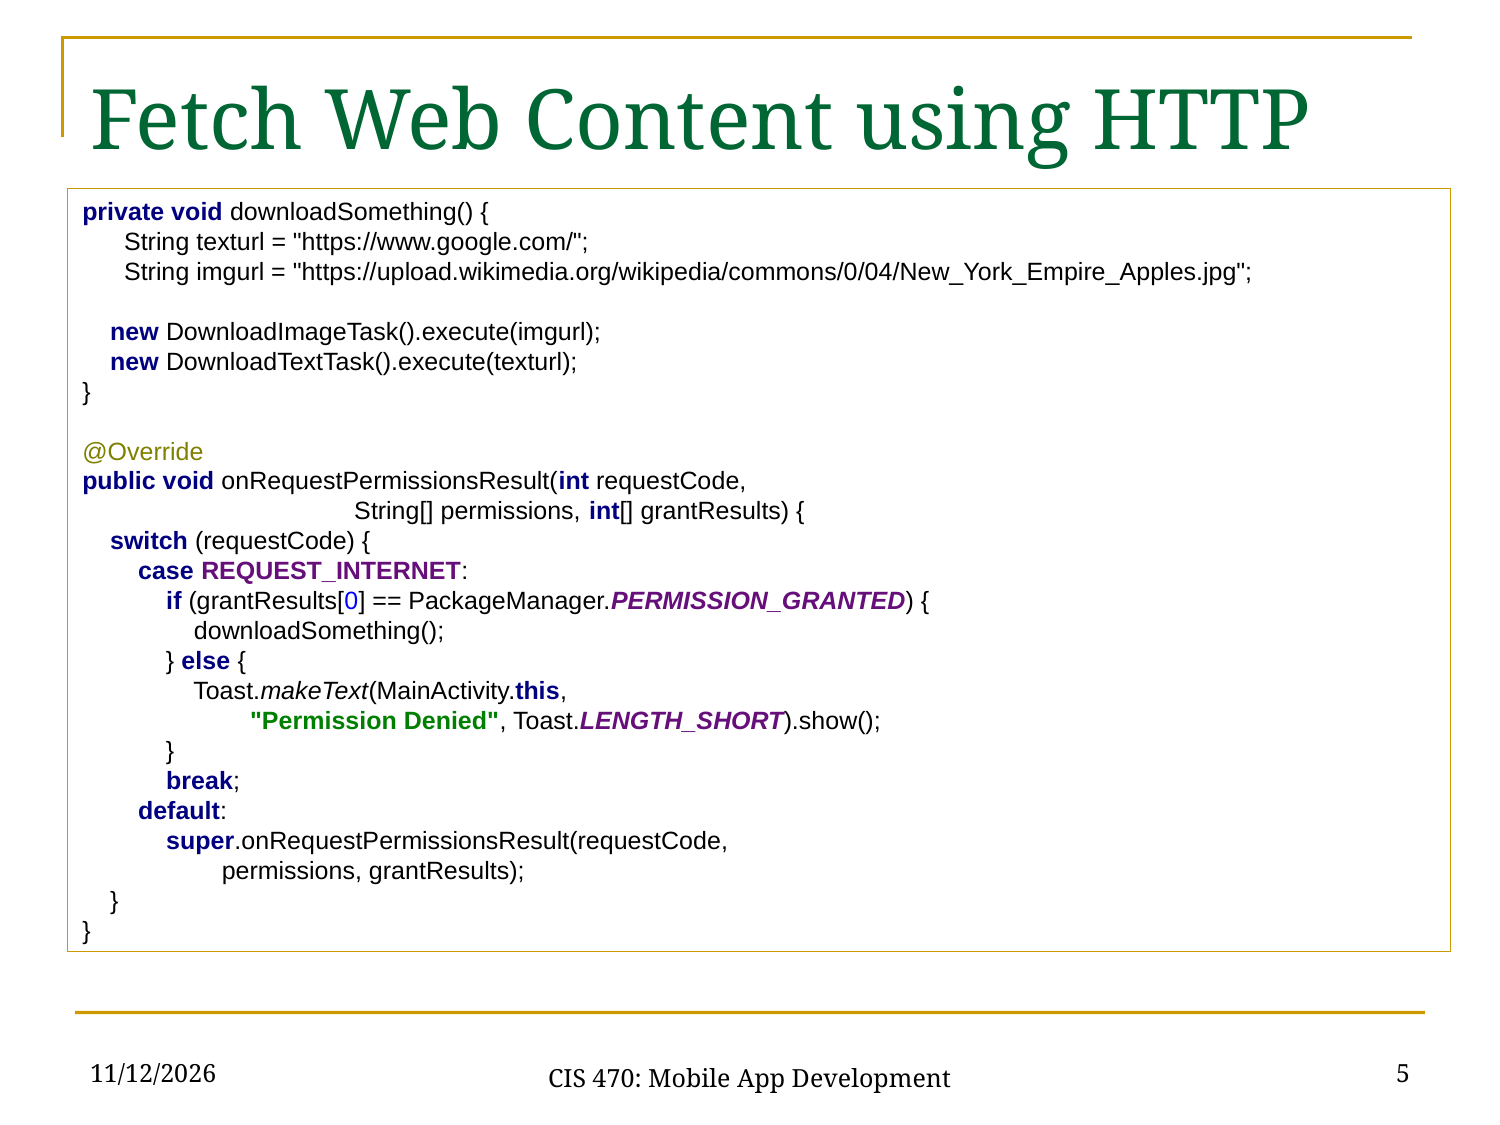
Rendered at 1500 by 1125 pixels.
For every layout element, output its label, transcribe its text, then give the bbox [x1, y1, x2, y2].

text_box private void downloadSomething() { String texturl = "https://www.google.com/"; String imgurl = "https://upload.wikimedia.org/wikipedia/commons/0/04/New_York_Empire_Apples.jpg"; new DownloadImageTask().execute(imgurl); new DownloadTextTask().execute(texturl); } @Override public void onRequestPermissionsResult(int requestCode, String[] permissions, int[] grantResults) { switch (requestCode) { case REQUEST_INTERNET: if (grantResults[0] == PackageManager.PERMISSION_GRANTED) { downloadSomething(); } else { Toast.makeText(MainActivity.this, "Permission Denied", Toast.LENGTH_SHORT).show(); } break; default: super.onRequestPermissionsResult(requestCode, permissions, grantResults); } } [67, 188, 1451, 952]
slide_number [75, 1024, 425, 1100]
slide_number 5 [1074, 1024, 1425, 1100]
footer CIS 470: Mobile App Development [512, 1025, 988, 1100]
title Fetch Web Content using HTTP [75, 45, 1465, 187]
